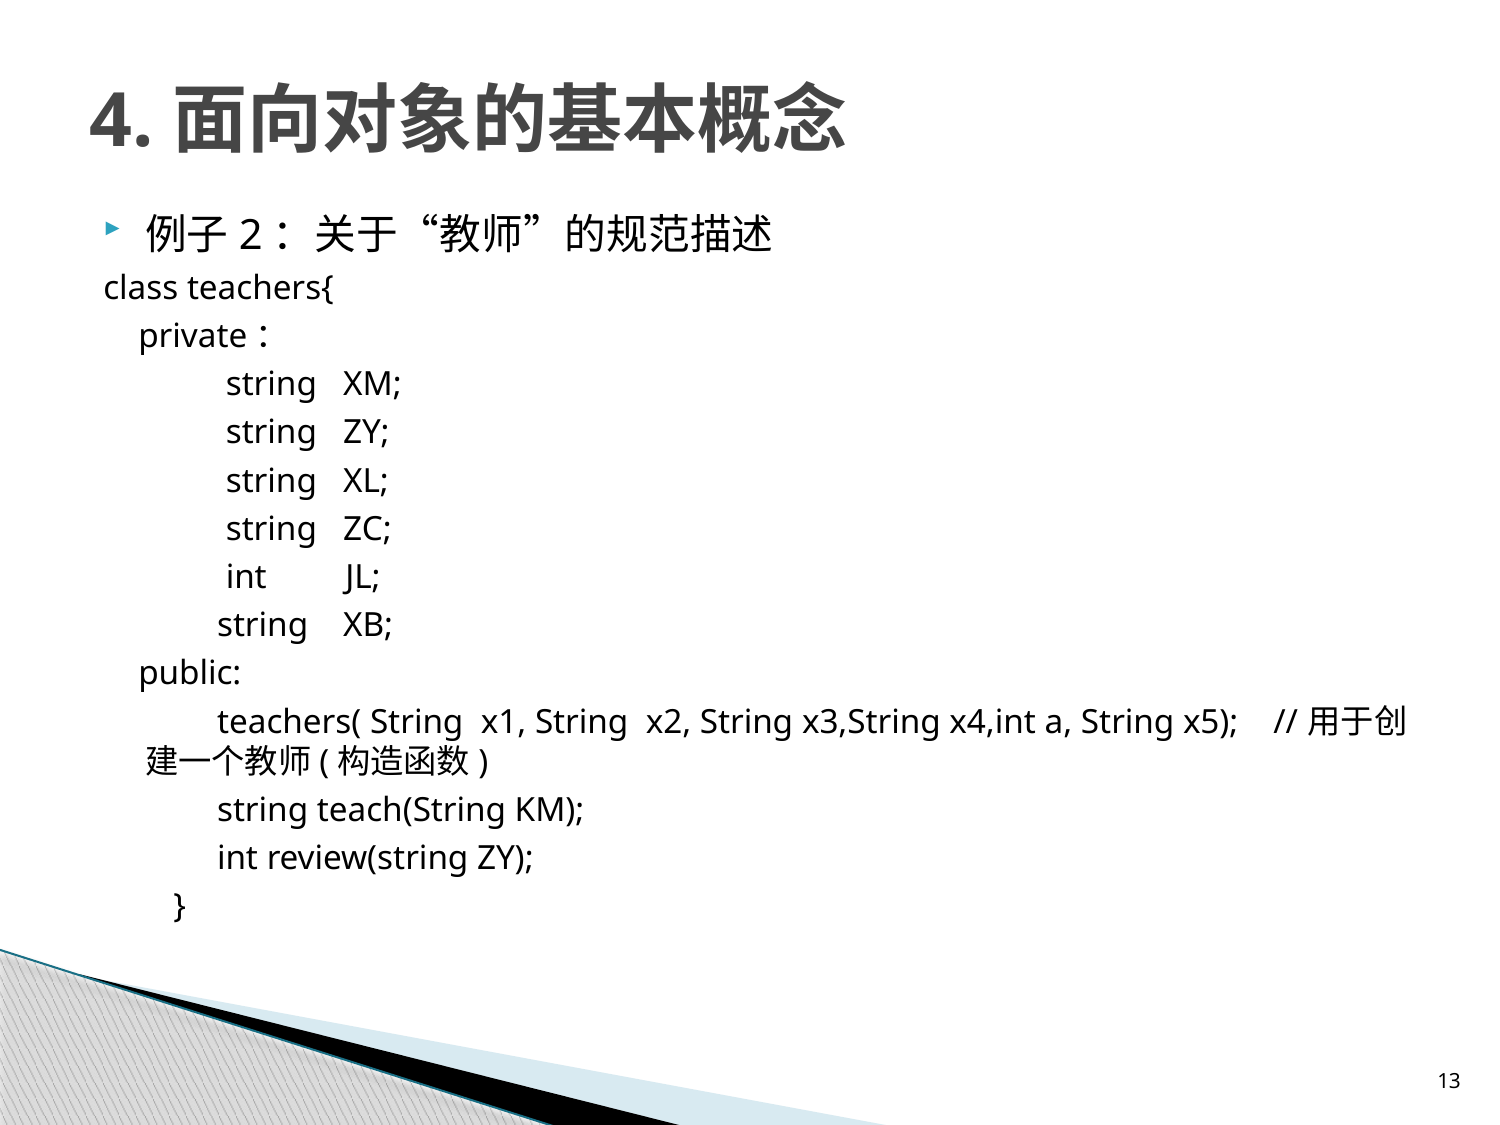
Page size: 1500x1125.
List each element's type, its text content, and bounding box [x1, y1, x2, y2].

list 例子2：关于“教师”的规范描述 class teachers{ private： string XM; string ZY; string XL; string ZC; int JL; string XB; public: teachers( String x1, String x2, String x3,String x4,int a, String x5); //用于创建一个教师(构造函数) string teach(String KM); int review(string ZY); } [70, 187, 1454, 927]
title 4.面向对象的基本概念 [75, 45, 1425, 188]
footer 13 [1089, 1042, 1476, 1103]
